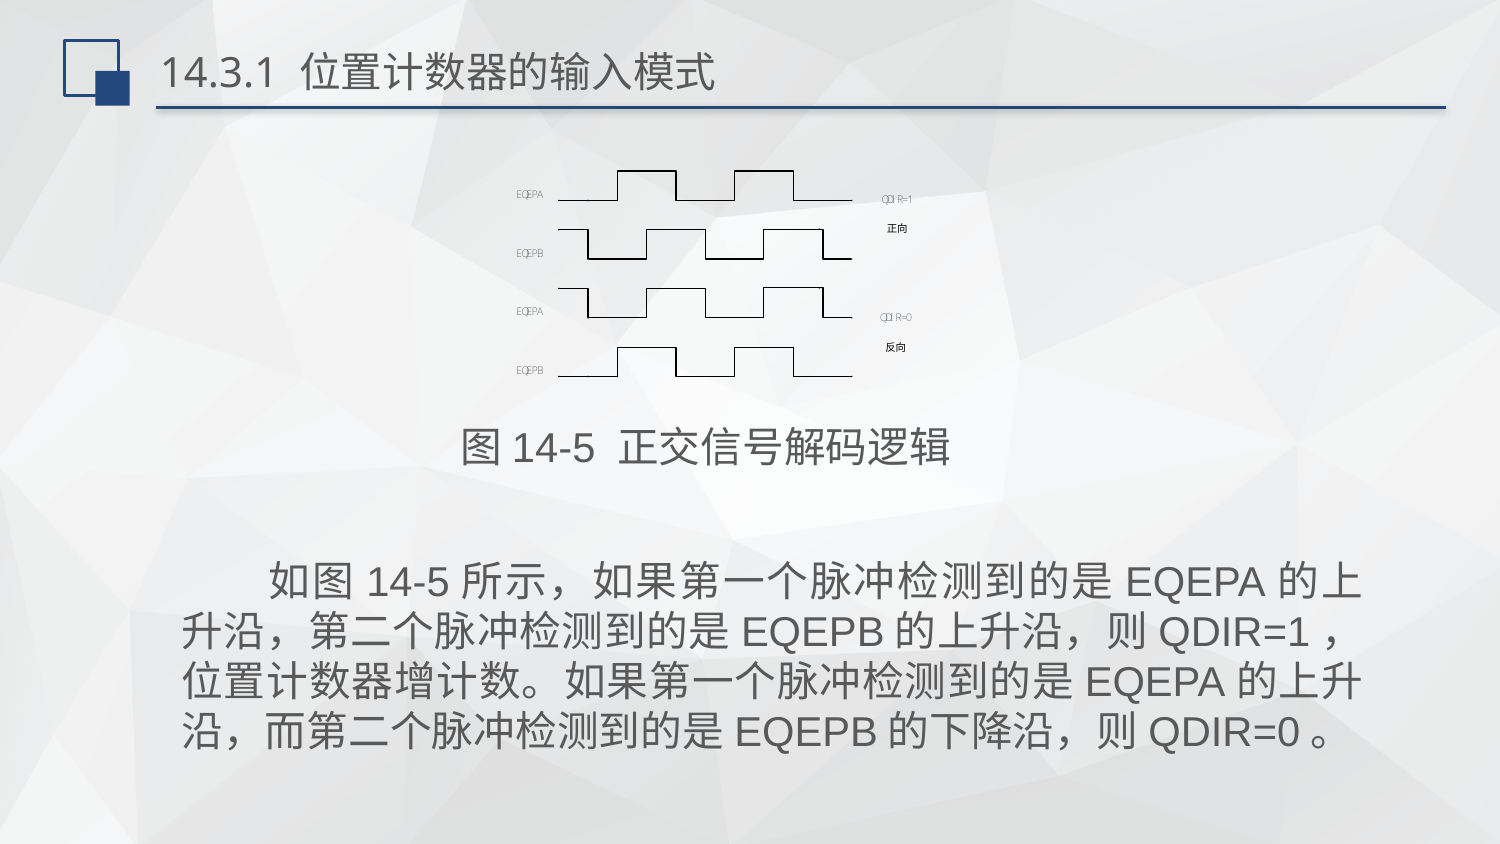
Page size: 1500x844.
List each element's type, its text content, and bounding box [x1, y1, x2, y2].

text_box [485, 163, 946, 391]
text_box 如图14-5所示，如果第一个脉冲检测到的是EQEPA的上升沿，第二个脉冲检测到的是EQEPB的上升沿，则QDIR=1，位置计数器增计数。如果第一个脉冲检测到的是EQEPA的上升沿，而第二个脉冲检测到的是EQEPB的下降沿，则QDIR=0。 [166, 547, 1378, 763]
text_box 图14-5 正交信号解码逻辑 [445, 413, 985, 479]
title 14.3.1 位置计数器的输入模式 [148, 43, 1117, 99]
picture [0, 0, 1500, 844]
